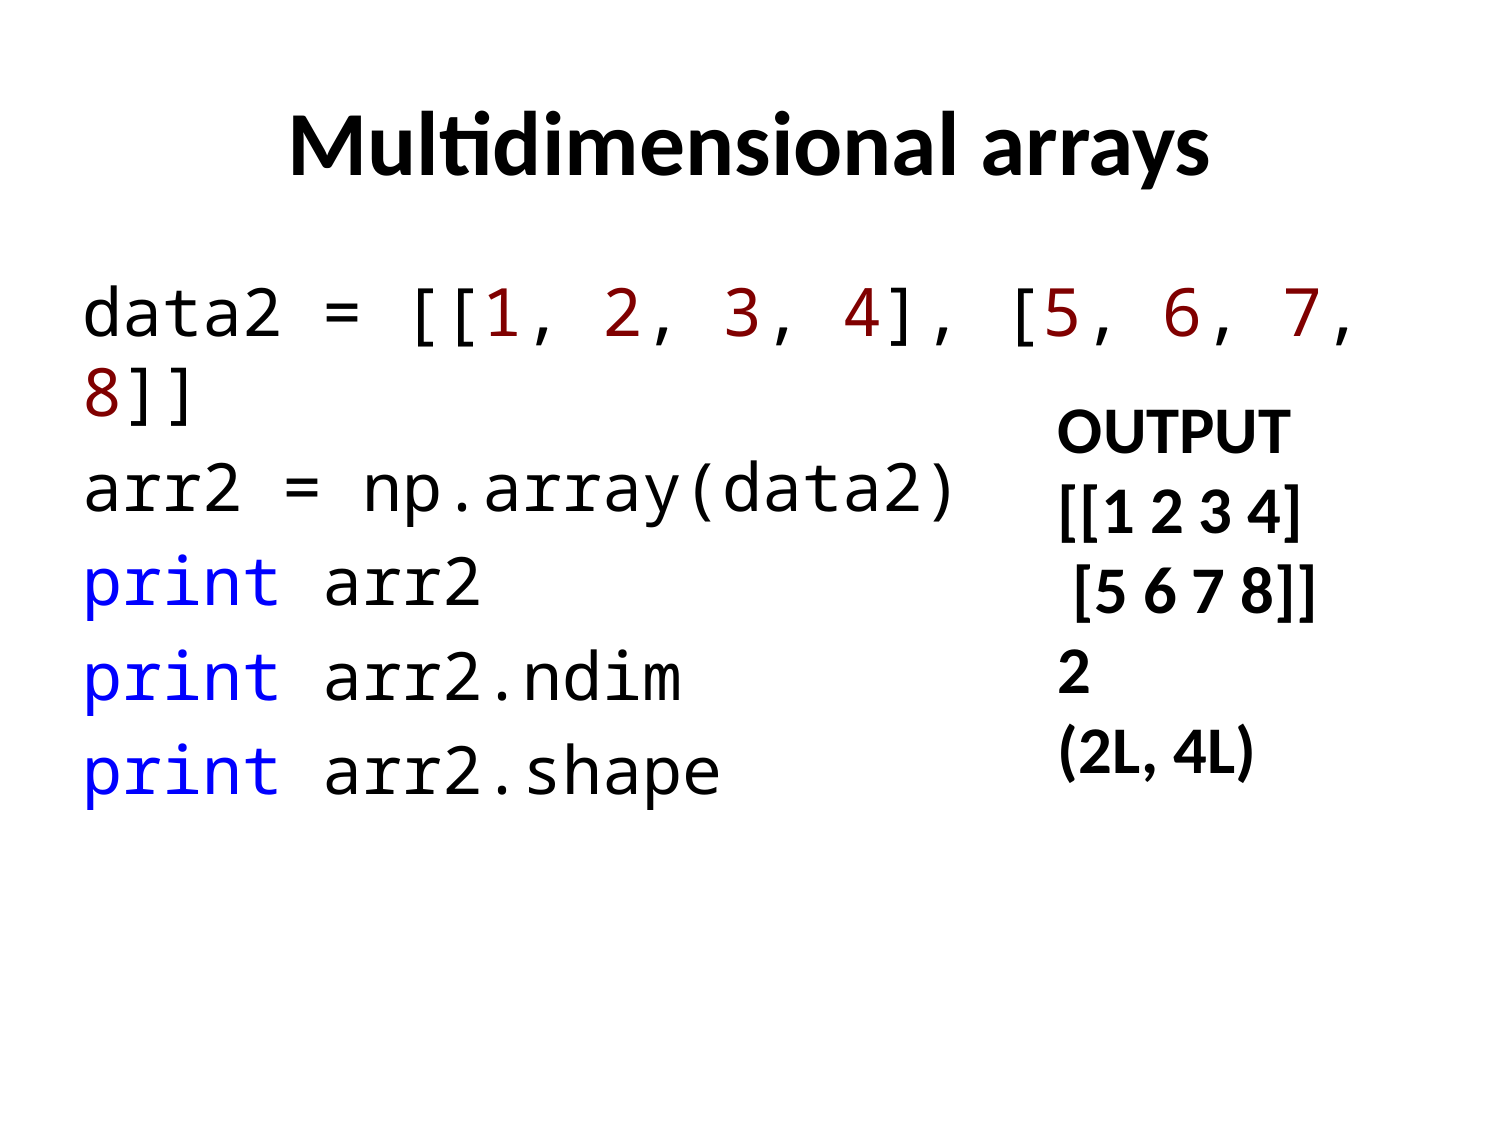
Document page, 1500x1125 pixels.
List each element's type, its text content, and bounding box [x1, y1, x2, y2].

text_box OUTPUT [[1 2 3 4] [5 6 7 8]] 2 (2L, 4L) [1050, 379, 1326, 794]
list data2 = [[1, 2, 3, 4], [5, 6, 7, 8]] arr2 = np.array(data2) print arr2 print arr2.ndim print arr2.shape [74, 261, 1500, 1006]
title Multidimensional arrays [74, 44, 1426, 234]
